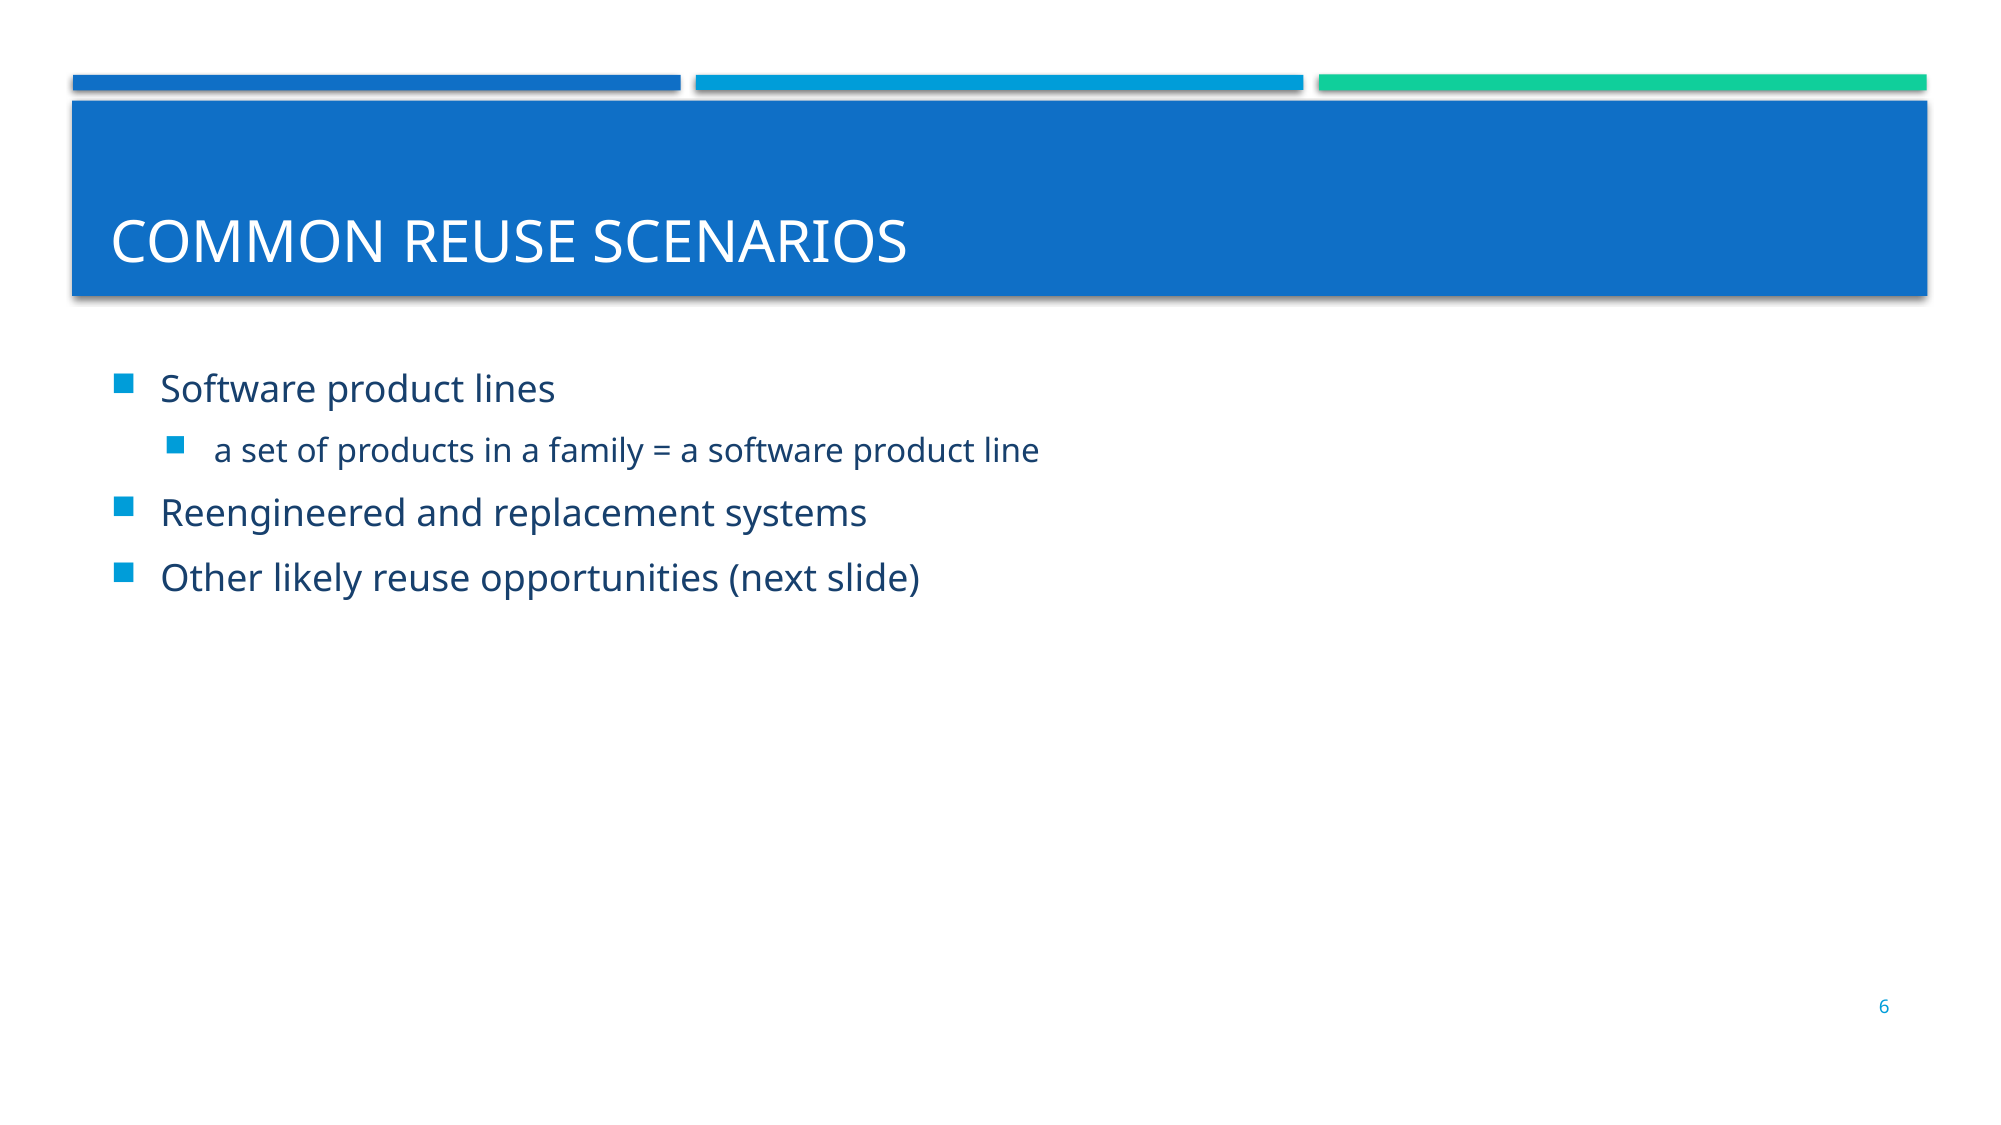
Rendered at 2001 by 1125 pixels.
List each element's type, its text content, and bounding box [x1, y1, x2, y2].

slide_number 6 [1732, 977, 1905, 1037]
list Software product lines a set of products in a family = a software product line Reengineered and replacement systems Other likely reuse opportunities (next slide) [95, 357, 1905, 962]
title Common reuse scenarios [95, 115, 1905, 282]
